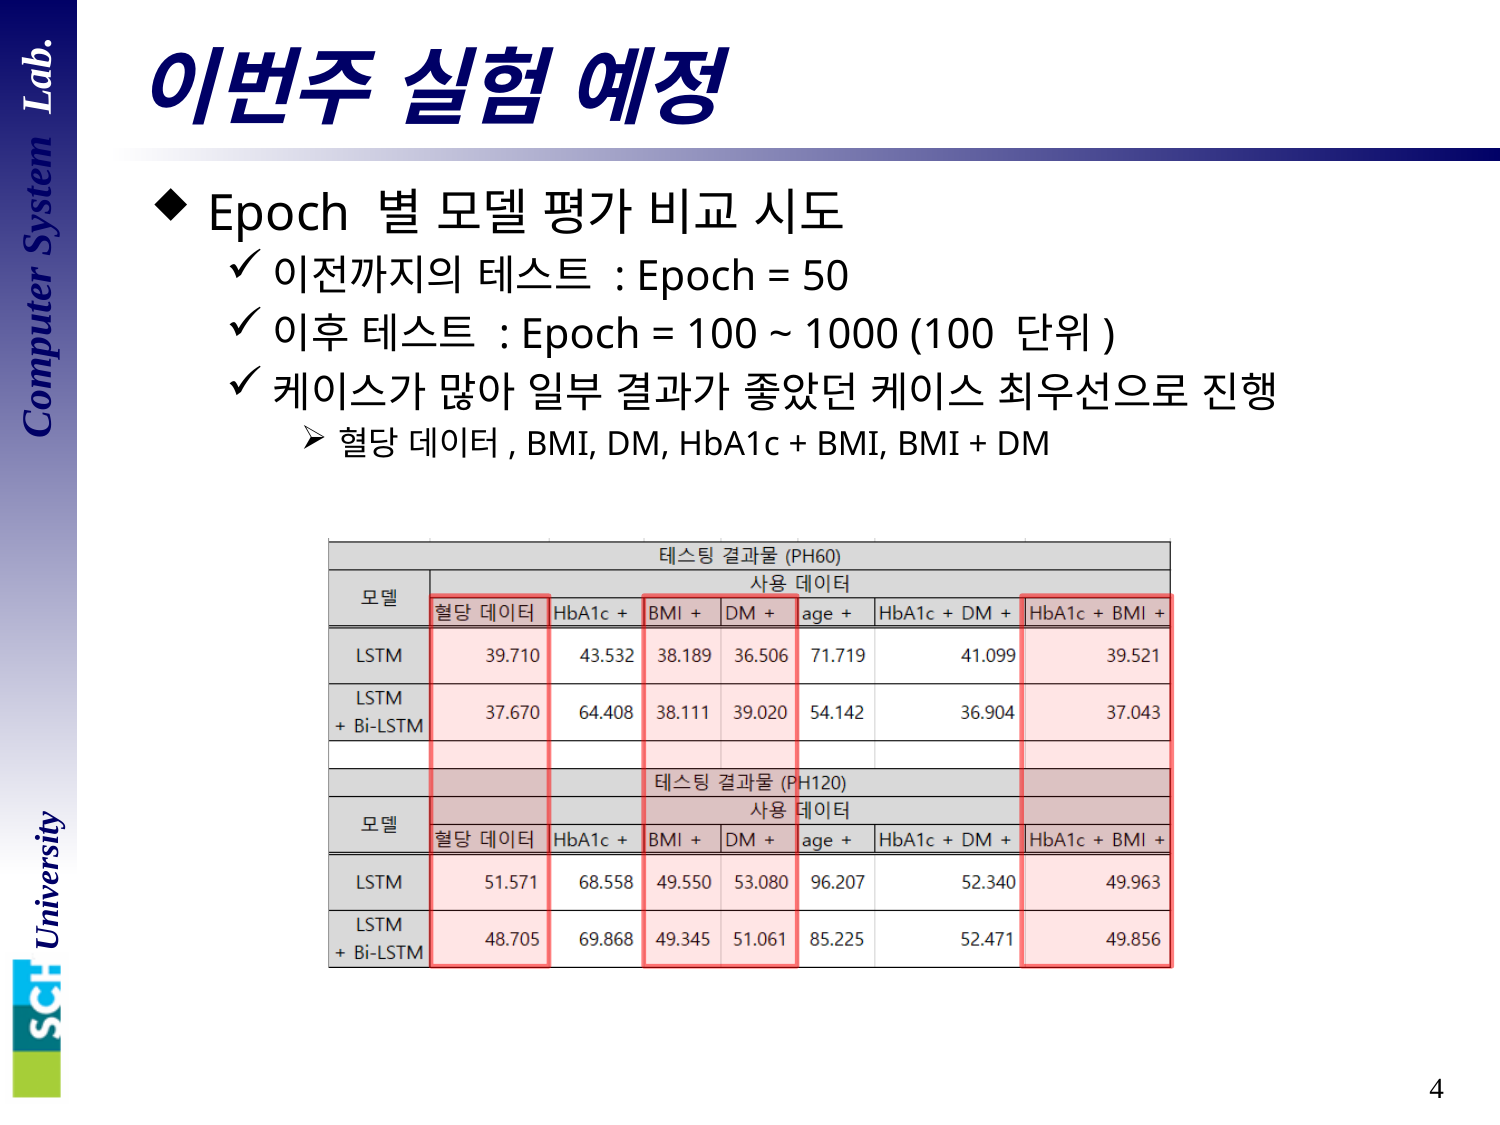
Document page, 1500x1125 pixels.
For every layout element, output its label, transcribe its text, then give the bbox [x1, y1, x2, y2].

picture [5, 952, 69, 1104]
list Epoch 별 모델 평가 비교 시도 이전까지의 테스트 : Epoch = 50 이후 테스트 : Epoch = 100 ~ 1000 (100 단위) 케이스가 많아 일부 결과가 좋았던 케이스 최우선으로 진행 혈당 데이터, BMI, DM, HbA1c + BMI, BMI + DM [135, 172, 1448, 1100]
picture [327, 538, 1173, 977]
title 이번주 실험 예정 [123, 25, 1460, 143]
